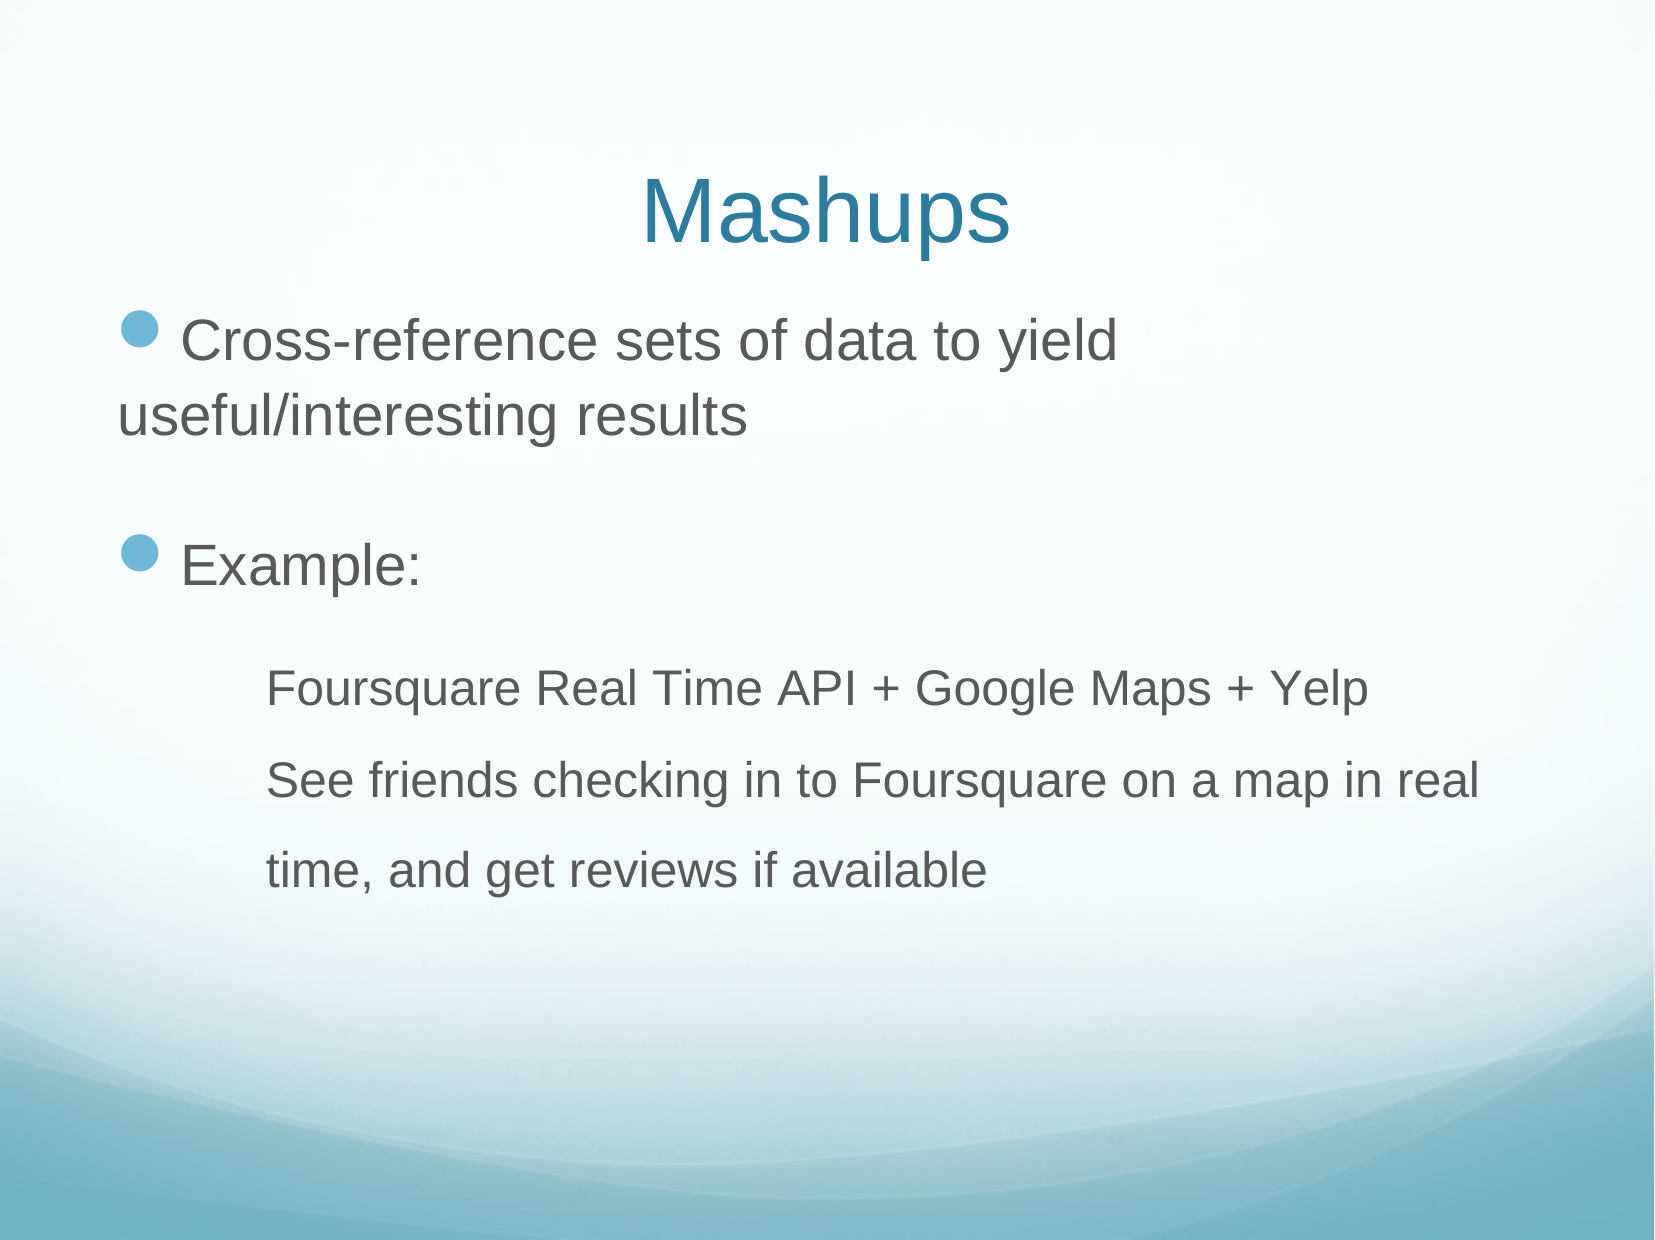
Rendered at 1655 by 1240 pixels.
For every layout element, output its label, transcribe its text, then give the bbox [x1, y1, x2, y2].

title Mashups [99, 19, 1555, 262]
list Cross-reference sets of data to yield useful/interesting results Example: Foursquare Real Time API + Google Maps + Yelp See friends checking in to Foursquare on a map in real time, and get reviews if available [99, 289, 1555, 1075]
